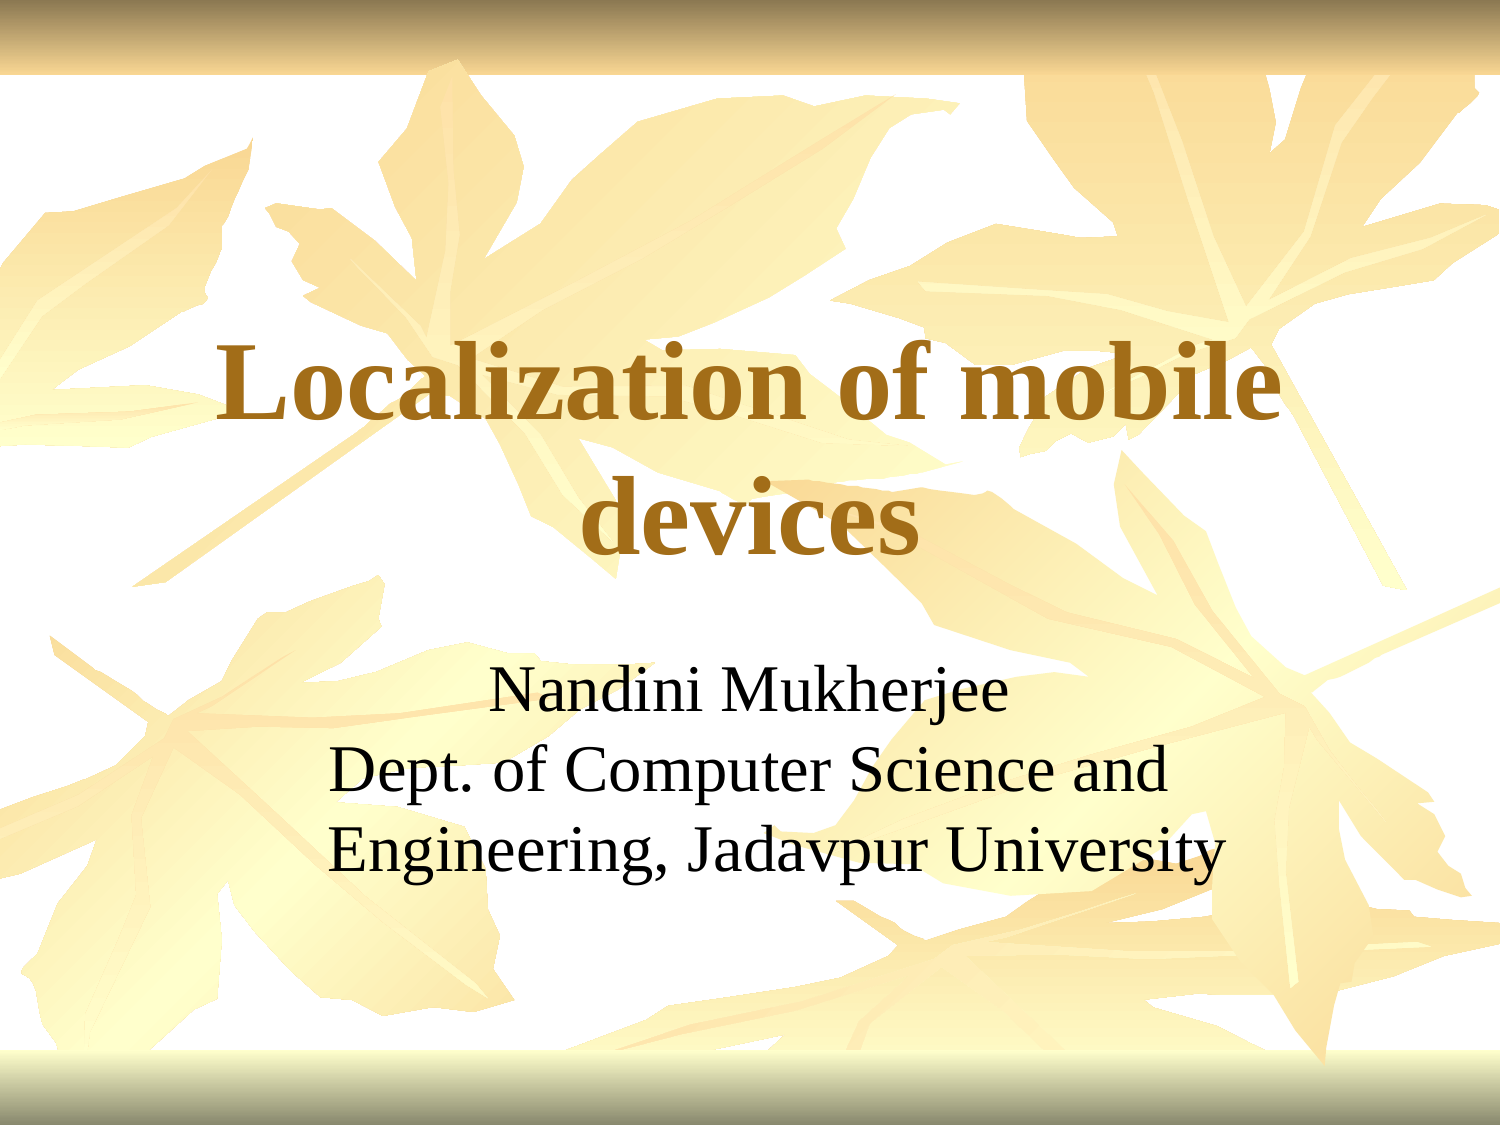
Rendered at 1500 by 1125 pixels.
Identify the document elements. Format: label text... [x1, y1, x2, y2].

text_box Nandini Mukherjee Dept. of Computer Science and Engineering, Jadavpur University [224, 637, 1275, 925]
text_box Localization of mobile devices [112, 299, 1388, 585]
